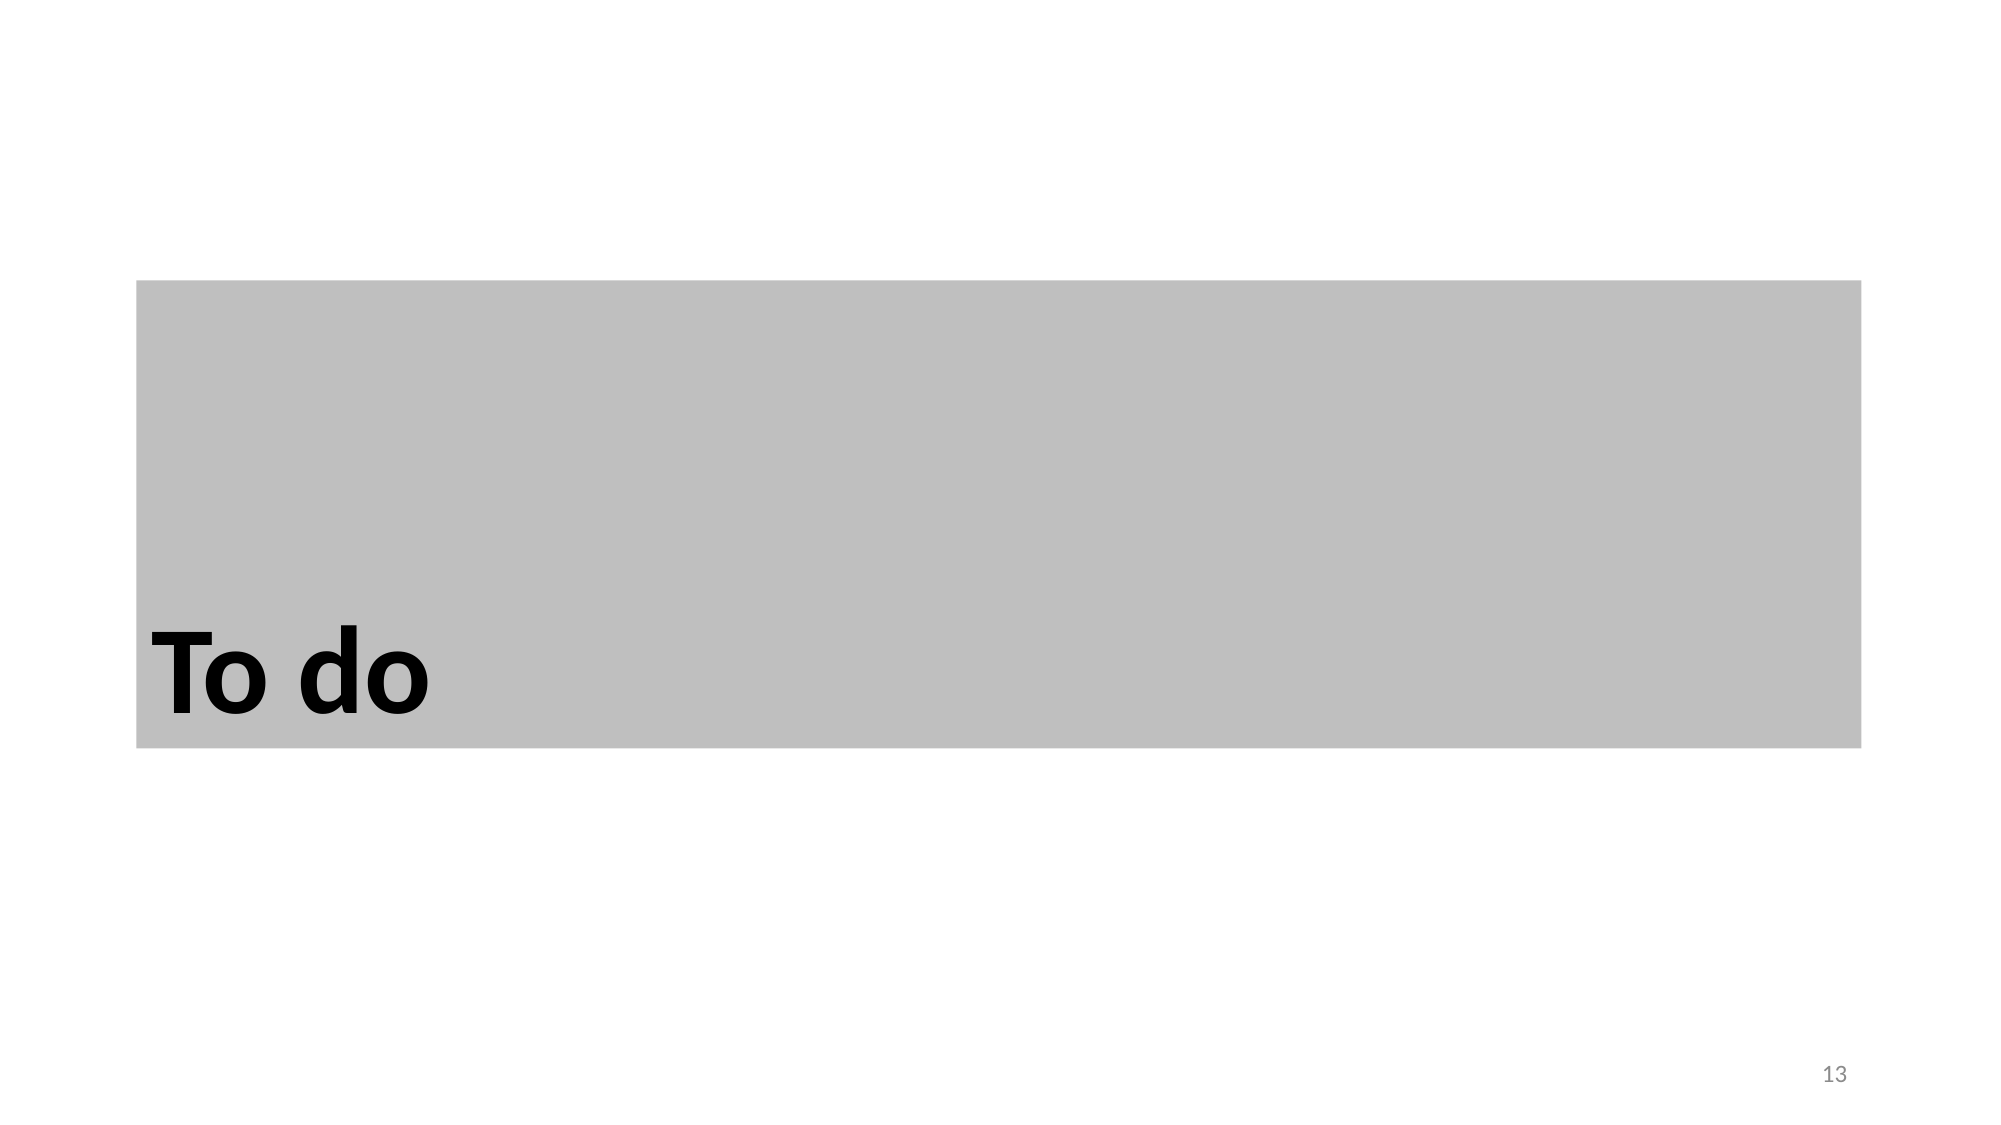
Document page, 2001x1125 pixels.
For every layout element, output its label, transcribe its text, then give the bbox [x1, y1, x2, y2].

title To do [136, 280, 1862, 749]
slide_number 13 [1412, 1042, 1863, 1103]
